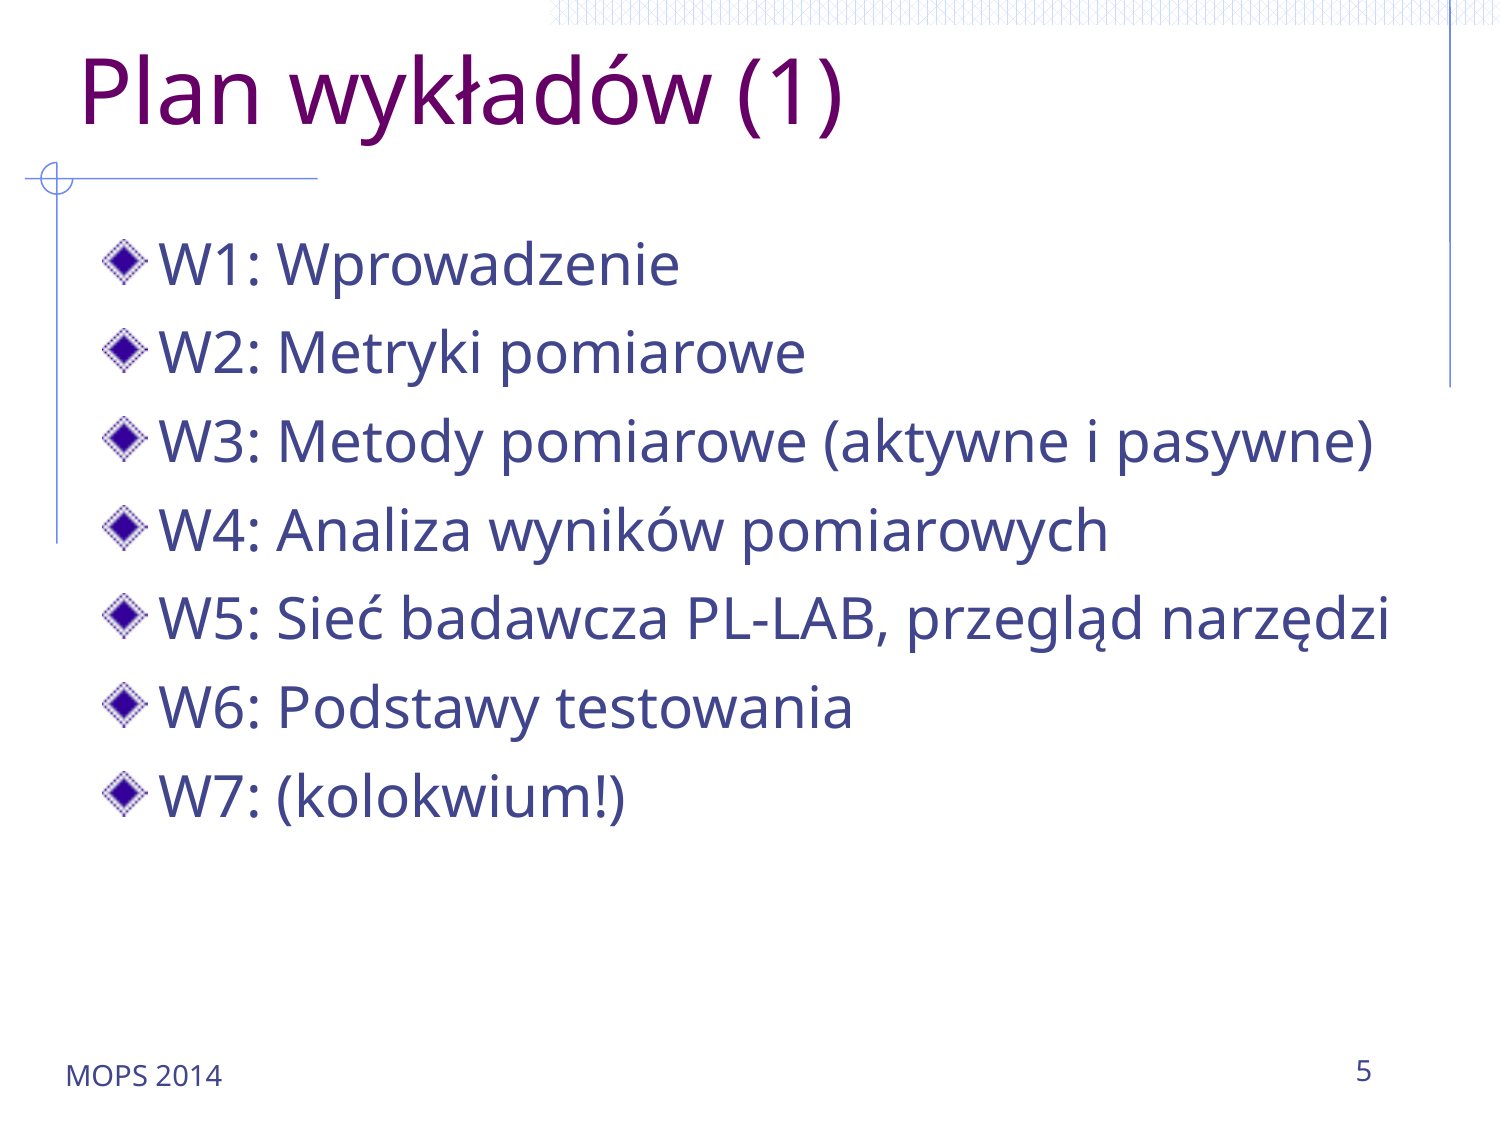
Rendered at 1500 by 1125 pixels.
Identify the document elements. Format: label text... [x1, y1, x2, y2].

picture [102, 682, 148, 728]
picture [102, 416, 148, 462]
slide_number MOPS 2014 [50, 1025, 363, 1100]
picture [102, 505, 148, 551]
picture [102, 239, 148, 285]
slide_number 5 [1074, 1025, 1388, 1100]
picture [102, 593, 148, 639]
list W1: Wprowadzenie W2: Metryki pomiarowe W3: Metody pomiarowe (aktywne i pasywne) W4: Analiza wyników pomiarowych W5: Sieć badawcza PL-LAB, przegląd narzędzi W6: Podstawy testowania W7: (kolokwium!) [87, 212, 1413, 988]
picture [102, 328, 148, 373]
title Plan wykładów (1) [62, 37, 1425, 150]
picture [102, 771, 148, 817]
